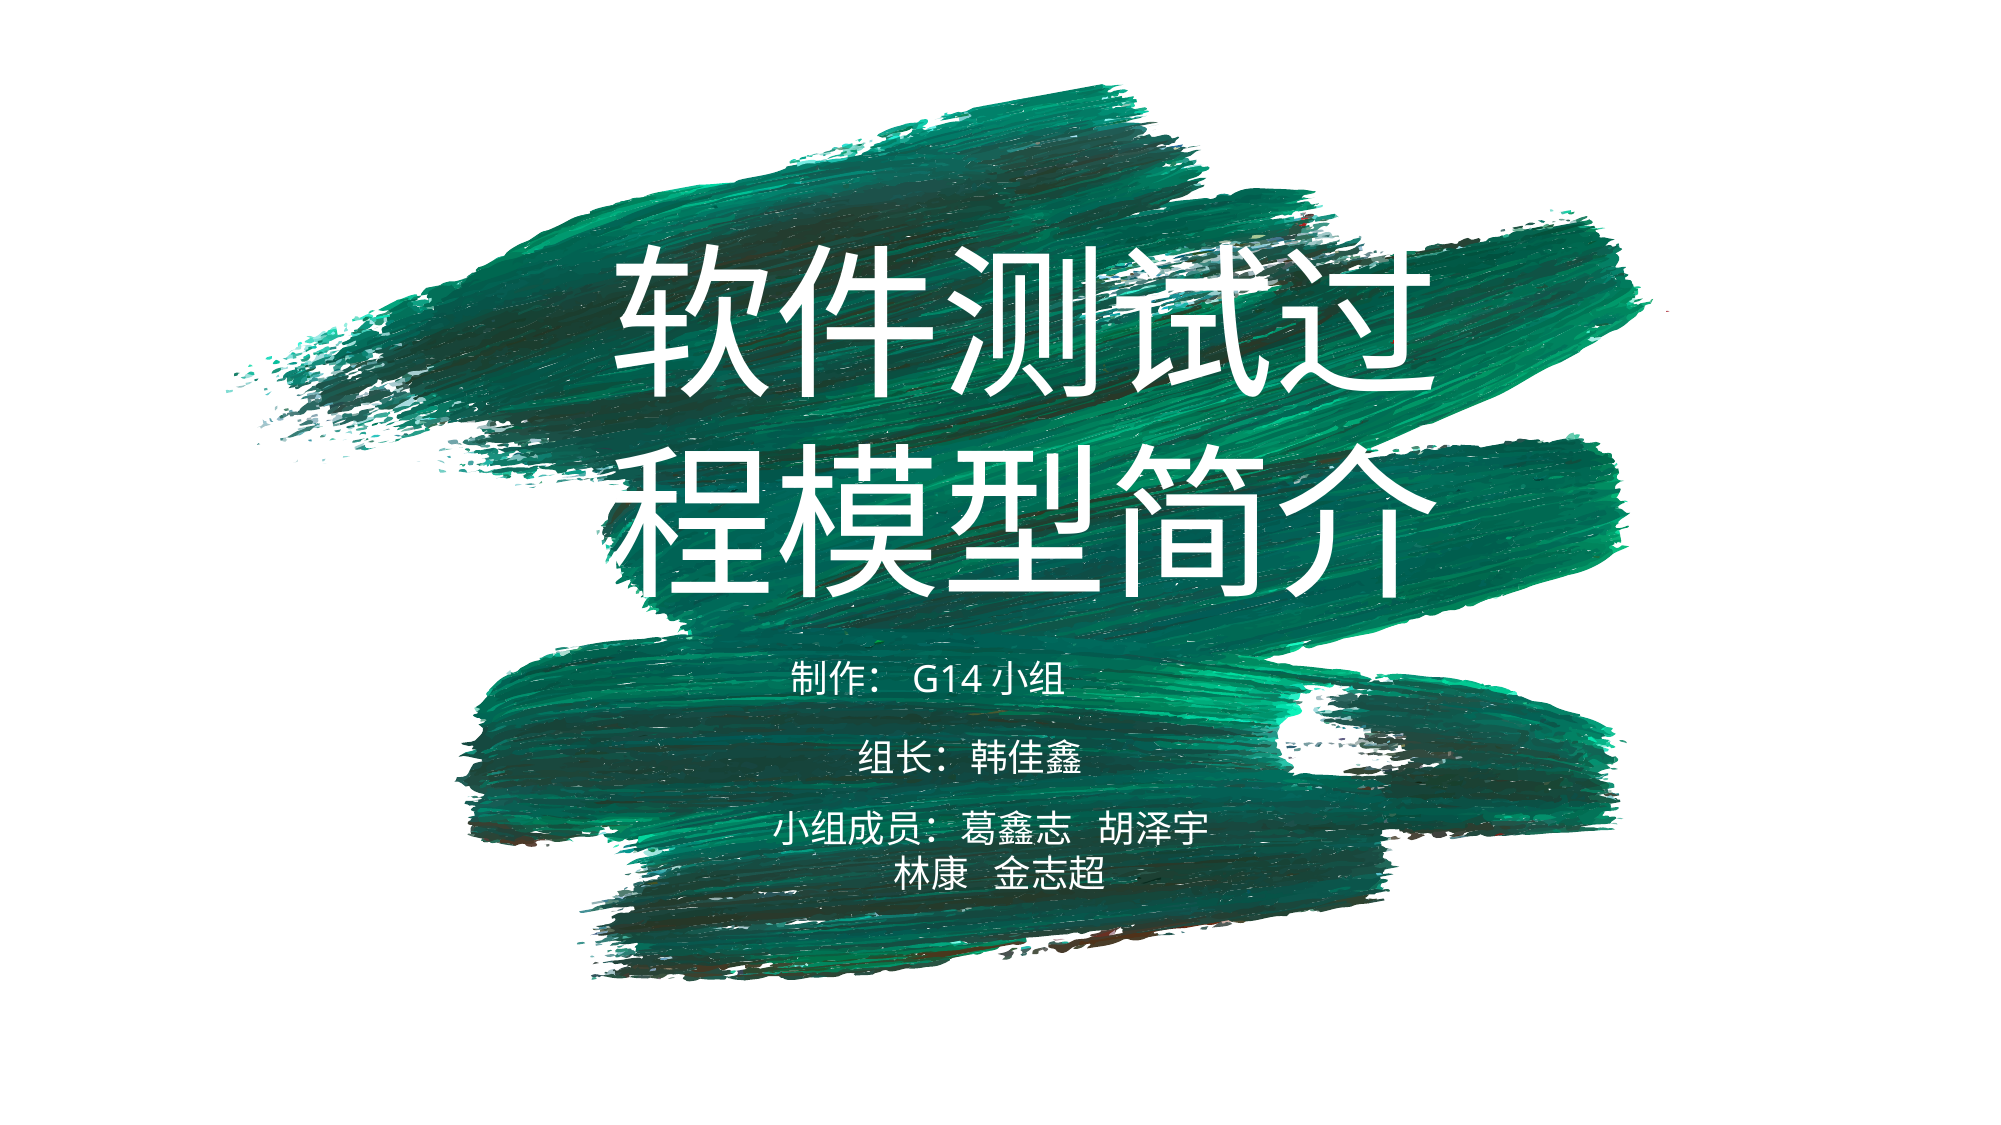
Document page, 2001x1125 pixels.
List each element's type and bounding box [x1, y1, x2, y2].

picture [265, 112, 1704, 968]
